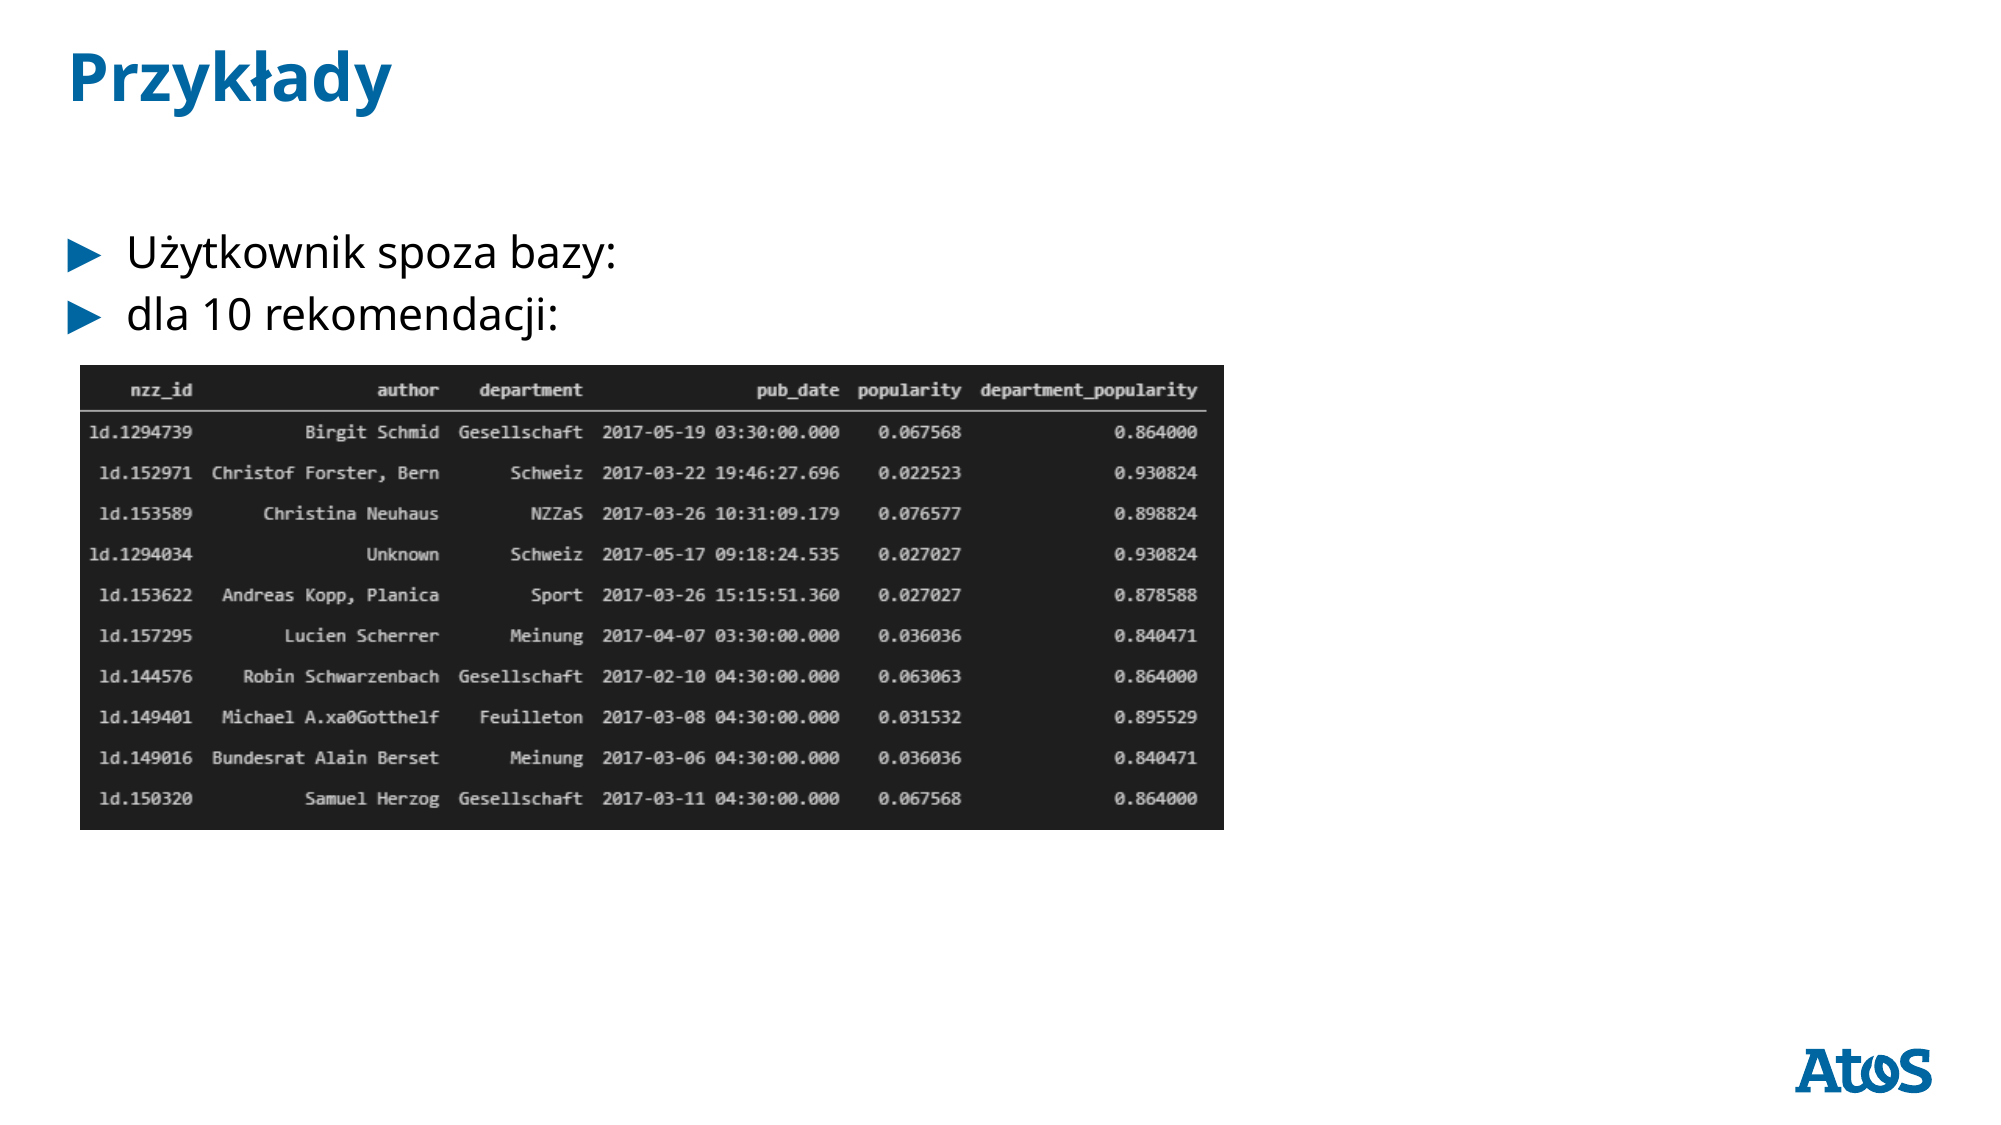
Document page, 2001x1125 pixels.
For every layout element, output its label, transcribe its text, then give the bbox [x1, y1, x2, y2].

picture [79, 365, 1225, 830]
list Użytkownik spoza bazy: dla 10 rekomendacji: [52, 216, 1966, 1012]
title Przykłady [52, 26, 1961, 185]
